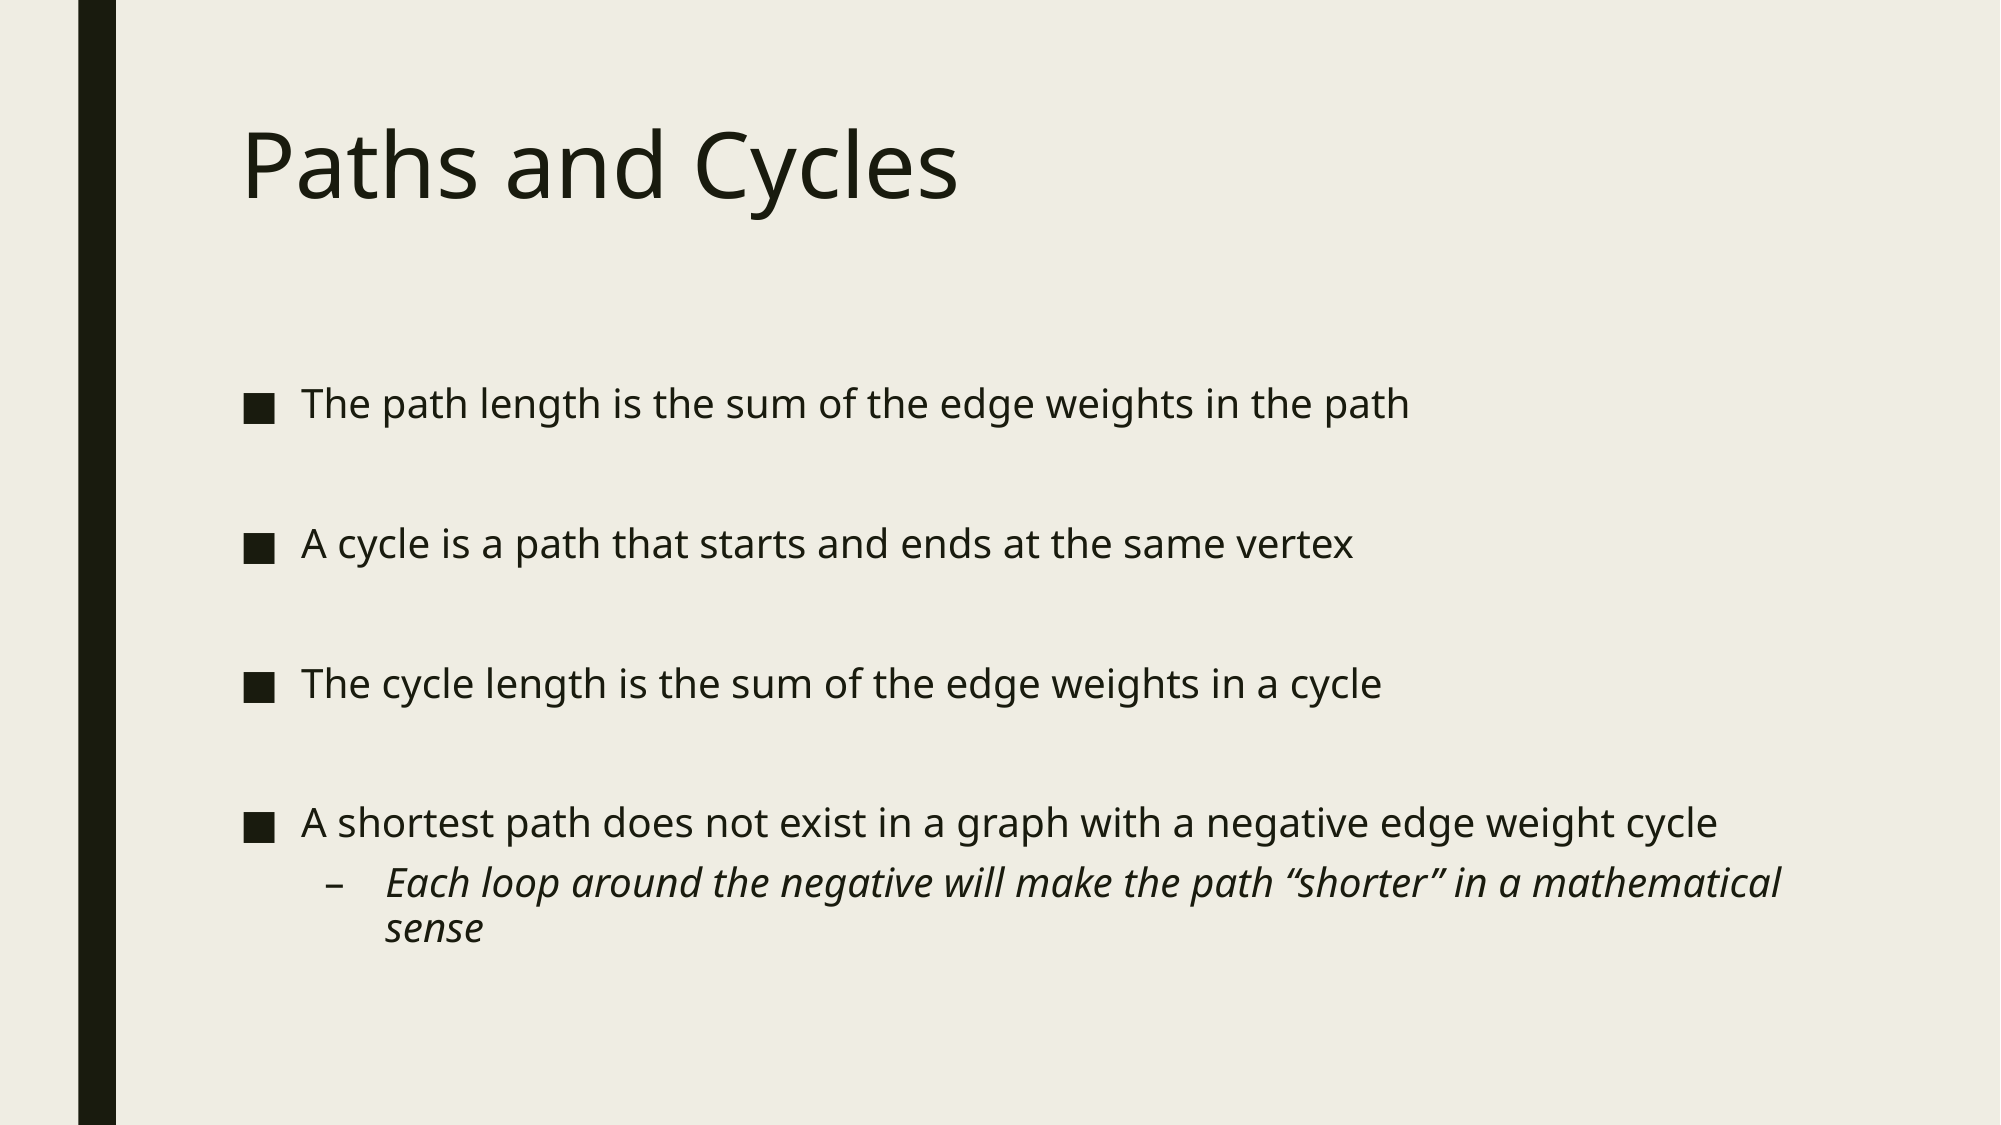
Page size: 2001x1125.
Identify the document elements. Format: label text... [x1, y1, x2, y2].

title Paths and Cycles [225, 112, 1800, 357]
list The path length is the sum of the edge weights in the path A cycle is a path that starts and ends at the same vertex The cycle length is the sum of the edge weights in a cycle A shortest path does not exist in a graph with a negative edge weight cycle Each loop around the negative will make the path “shorter” in a mathematical sense [225, 375, 1800, 963]
